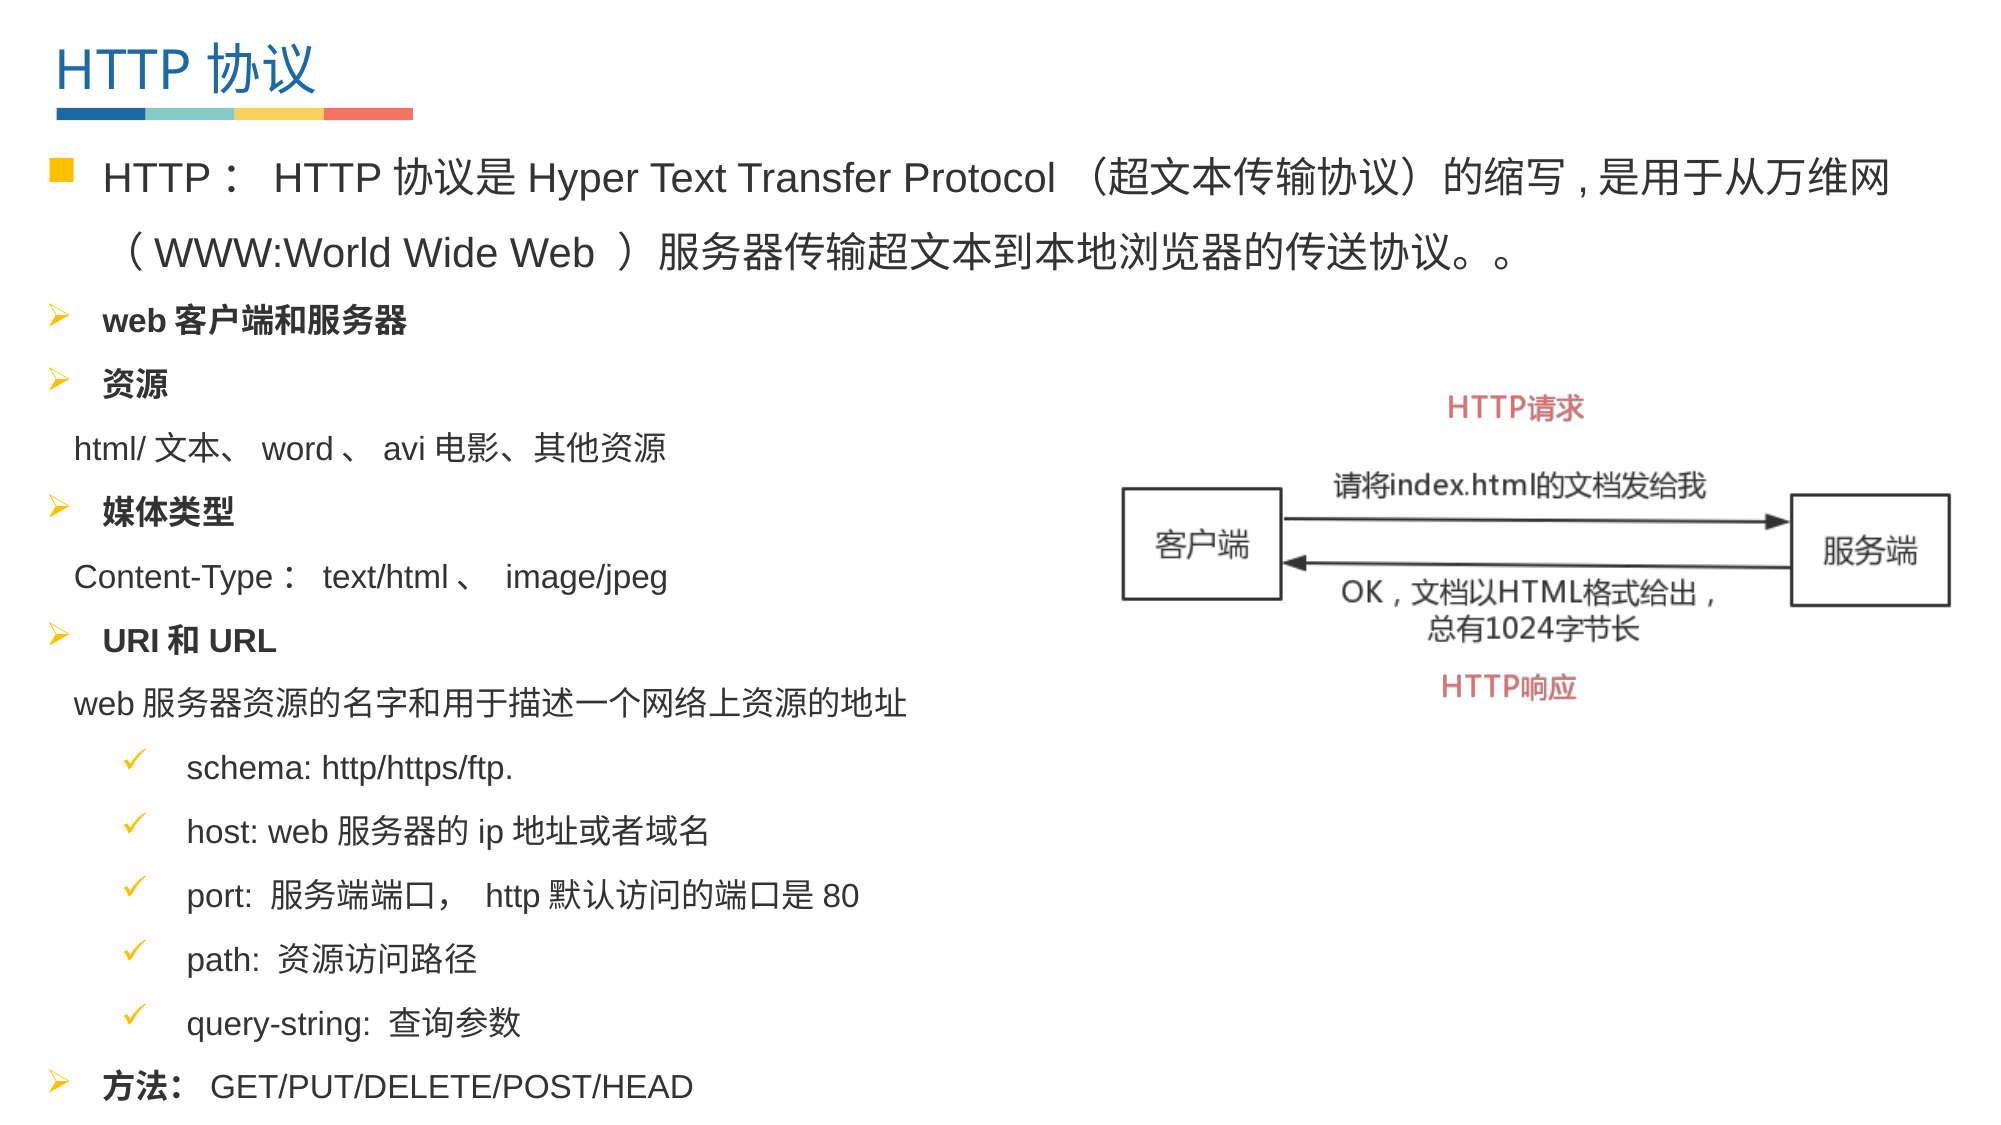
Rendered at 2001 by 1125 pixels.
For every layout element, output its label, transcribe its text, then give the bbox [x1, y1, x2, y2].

text_box HTTP协议 [55, 34, 890, 101]
text_box HTTP：HTTP协议是Hyper Text Transfer Protocol（超文本传输协议）的缩写,是用于从万维网（WWW:World Wide Web ）服务器传输超文本到本地浏览器的传送协议。。 web客户端和服务器 资源 html/文本、word、avi电影、其他资源 媒体类型 Content-Type：text/html、 image/jpeg URI和URL web服务器资源的名字和用于描述一个网络上资源的地址 schema: http/https/ftp. host: web服务器的ip地址或者域名 port: 服务端端口， http默认访问的端口是80 path: 资源访问路径 query-string: 查询参数 方法：GET/PUT/DELETE/POST/HEAD [31, 118, 1915, 1113]
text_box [56, 107, 414, 121]
picture [1048, 313, 2000, 754]
